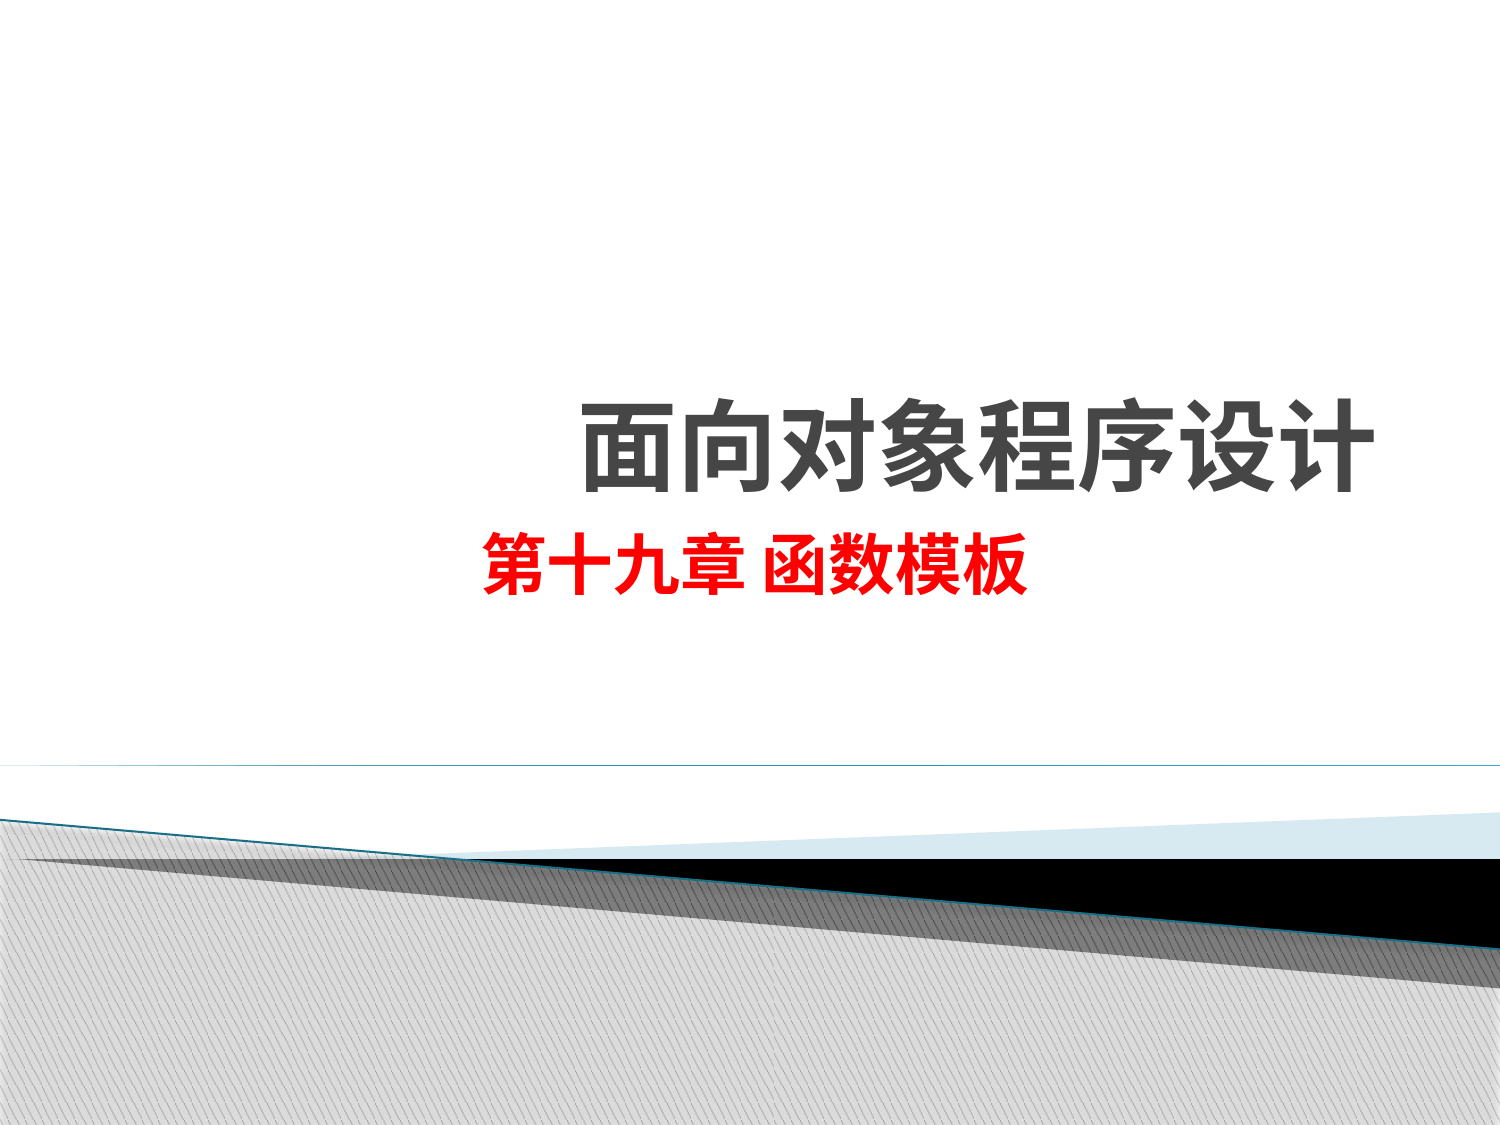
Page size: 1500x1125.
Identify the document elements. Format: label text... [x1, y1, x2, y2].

picture [5, 859, 1500, 989]
title 面向对象程序设计 [117, 210, 1393, 512]
subtitle 第十九章 函数模板 [116, 515, 1393, 713]
